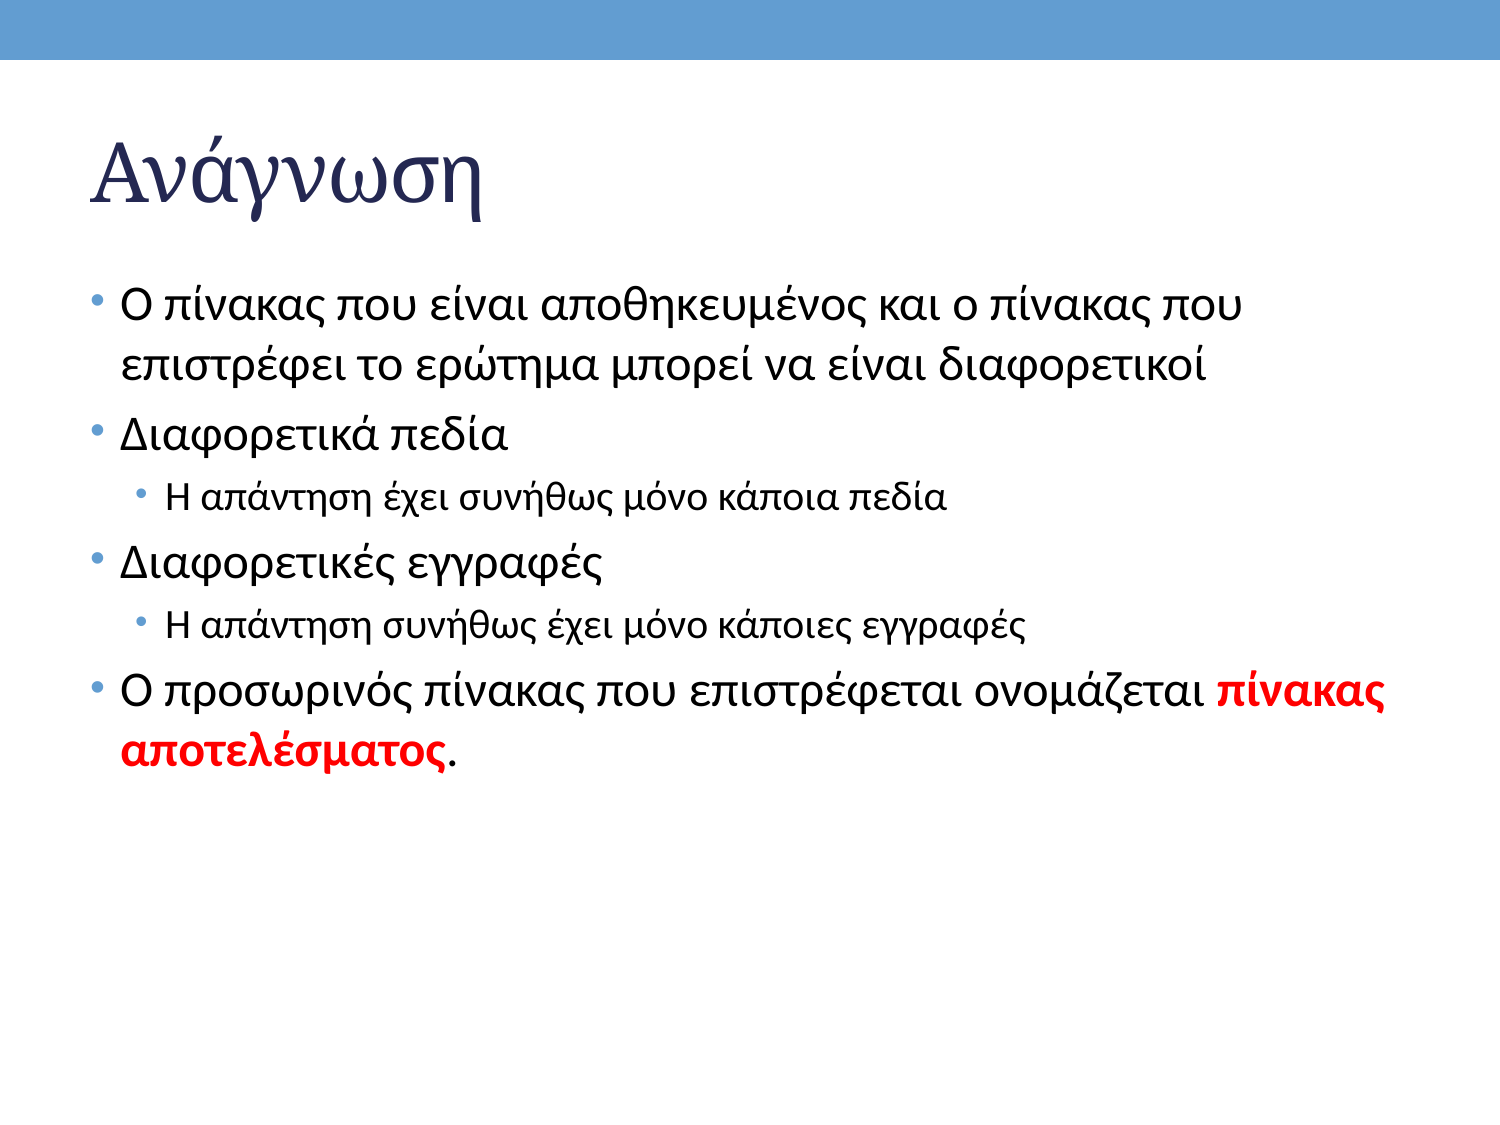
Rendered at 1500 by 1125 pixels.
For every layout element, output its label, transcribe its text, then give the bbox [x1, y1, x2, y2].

title Ανάγνωση [75, 87, 1425, 250]
list Ο πίνακας που είναι αποθηκευμένος και ο πίνακας που επιστρέφει το ερώτημα μπορεί να είναι διαφορετικοί Διαφορετικά πεδία Η απάντηση έχει συνήθως μόνο κάποια πεδία Διαφορετικές εγγραφές Η απάντηση συνήθως έχει μόνο κάποιες εγγραφές Ο προσωρινός πίνακας που επιστρέφεται ονομάζεται πίνακας αποτελέσματος. [75, 262, 1425, 1063]
